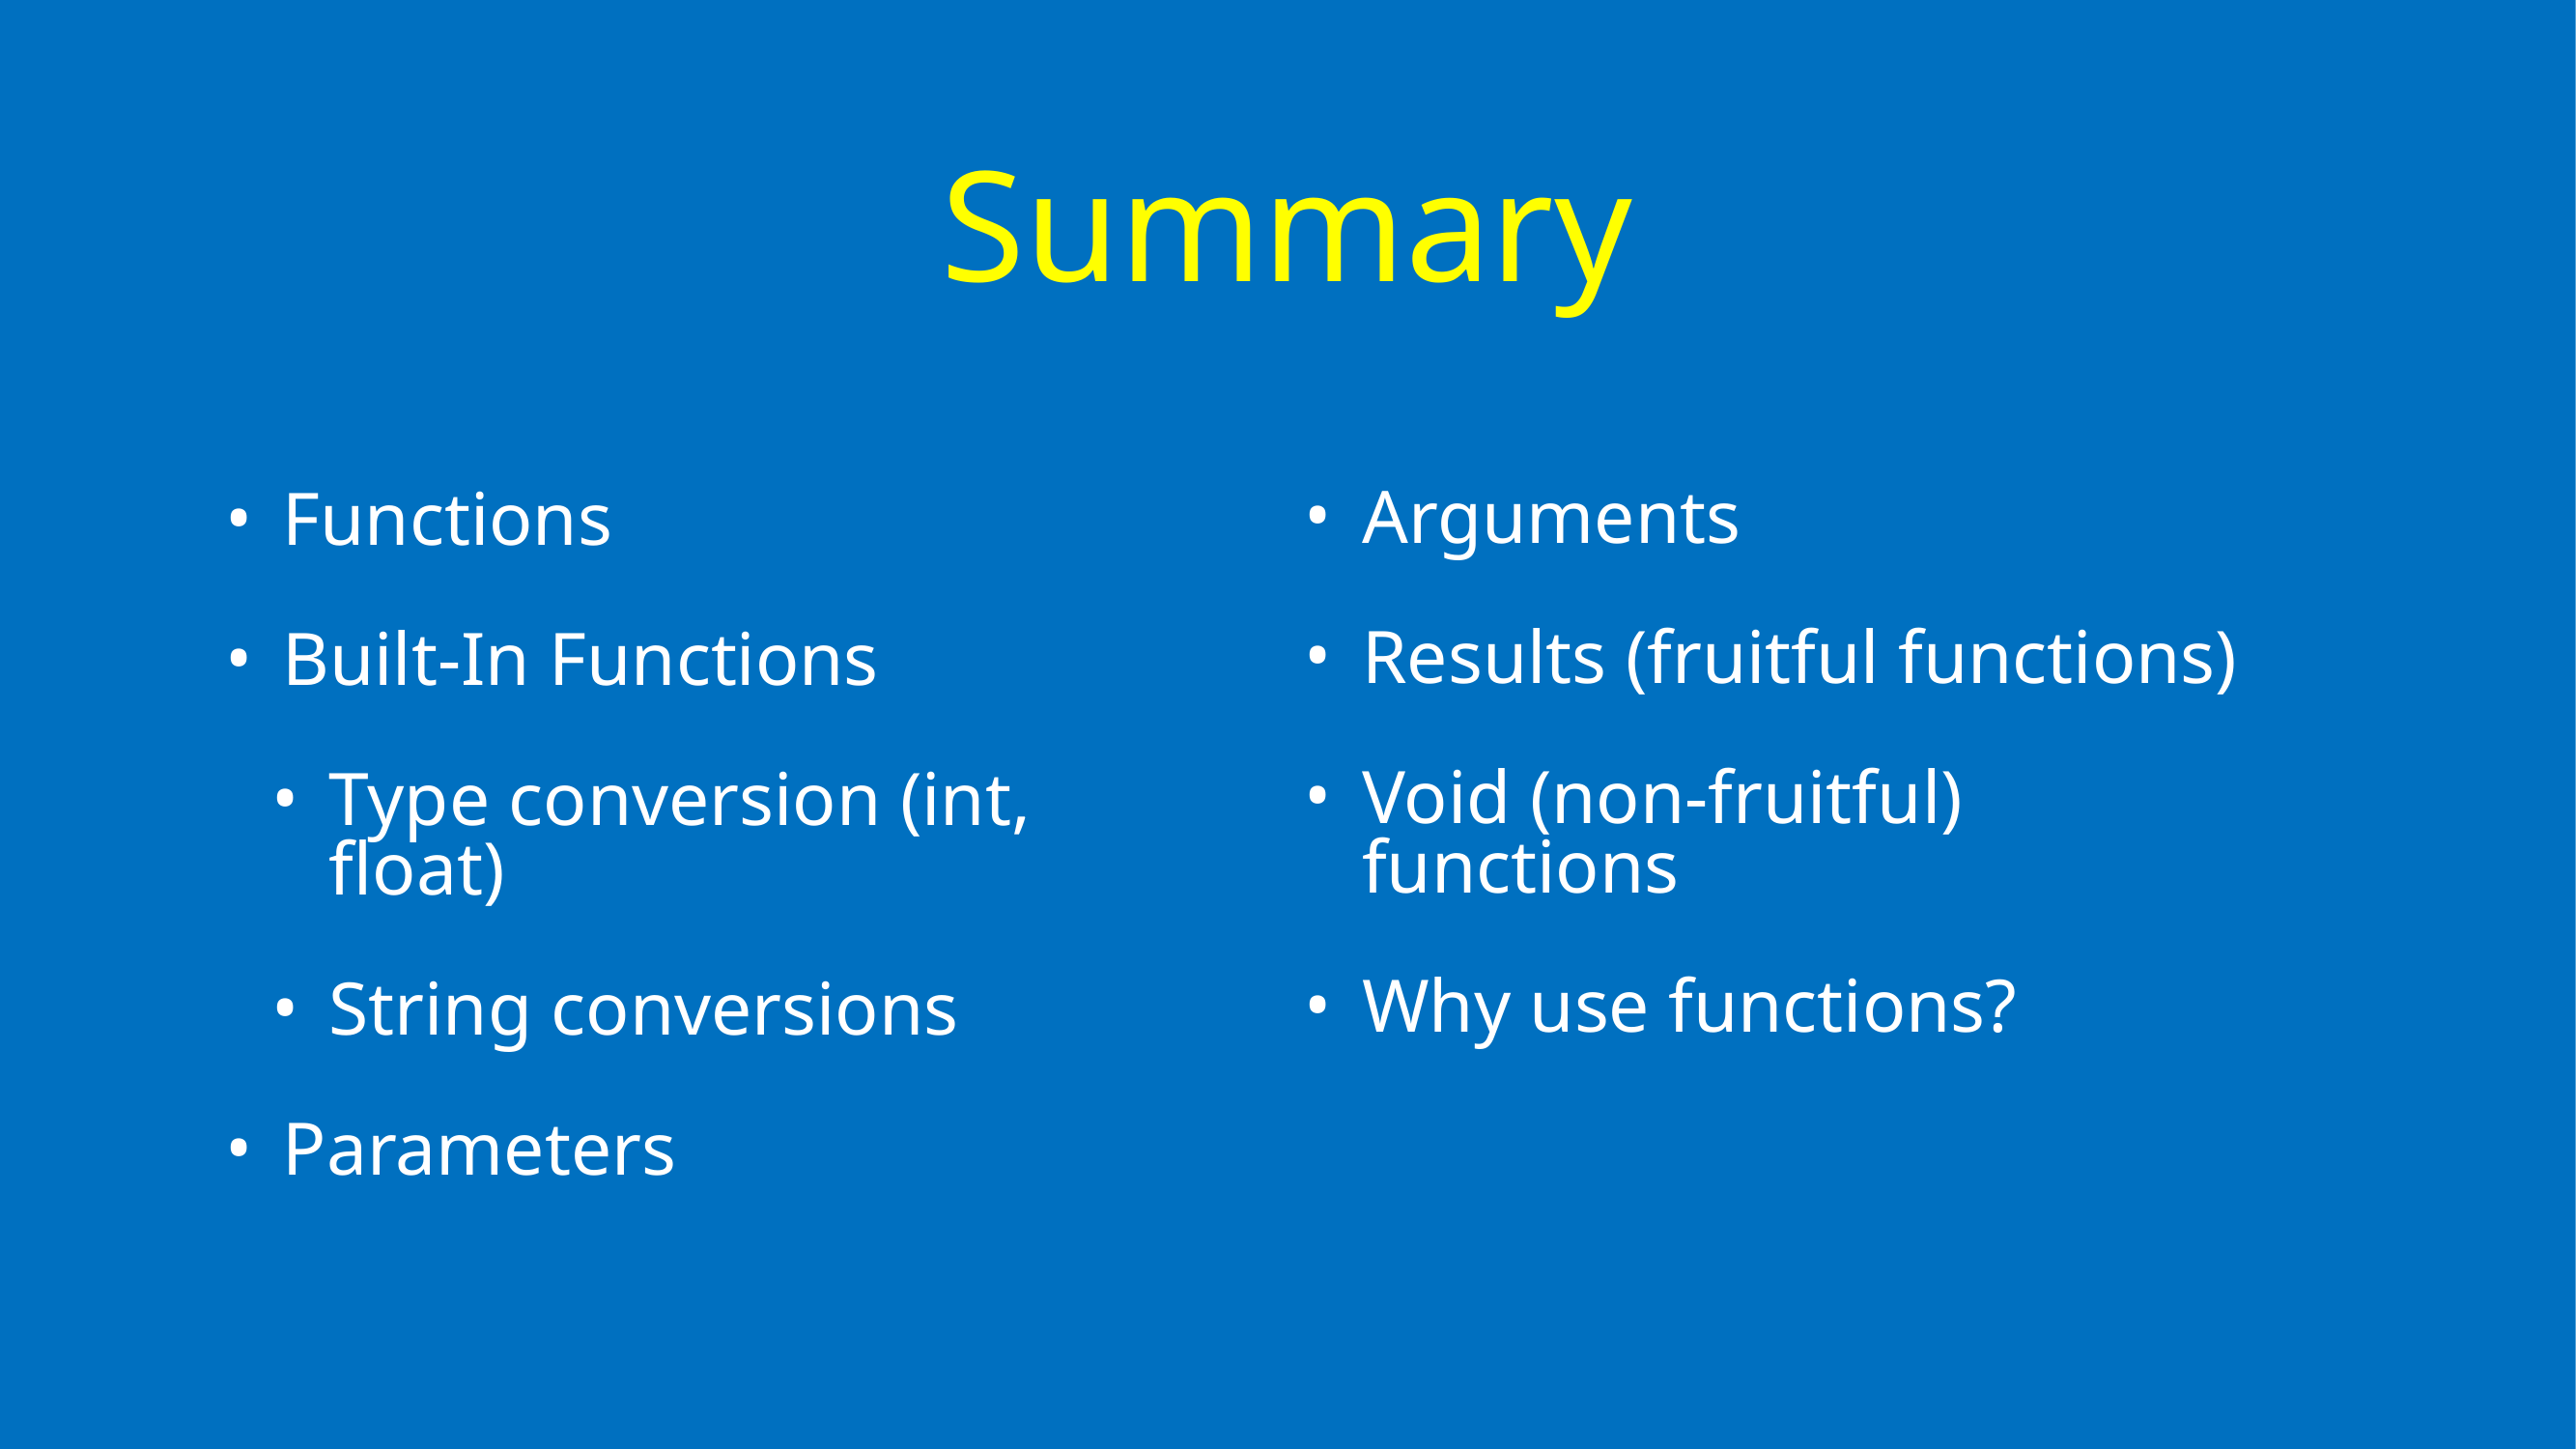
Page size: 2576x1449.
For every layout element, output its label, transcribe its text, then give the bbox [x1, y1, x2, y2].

list Arguments Results (fruitful functions) Void (non-fruitful) functions Why use functions? [1247, 481, 2257, 1269]
list Functions Built-In Functions Type conversion (int, float) String conversions Parameters [167, 483, 1178, 1271]
title Summary [183, 38, 2391, 403]
